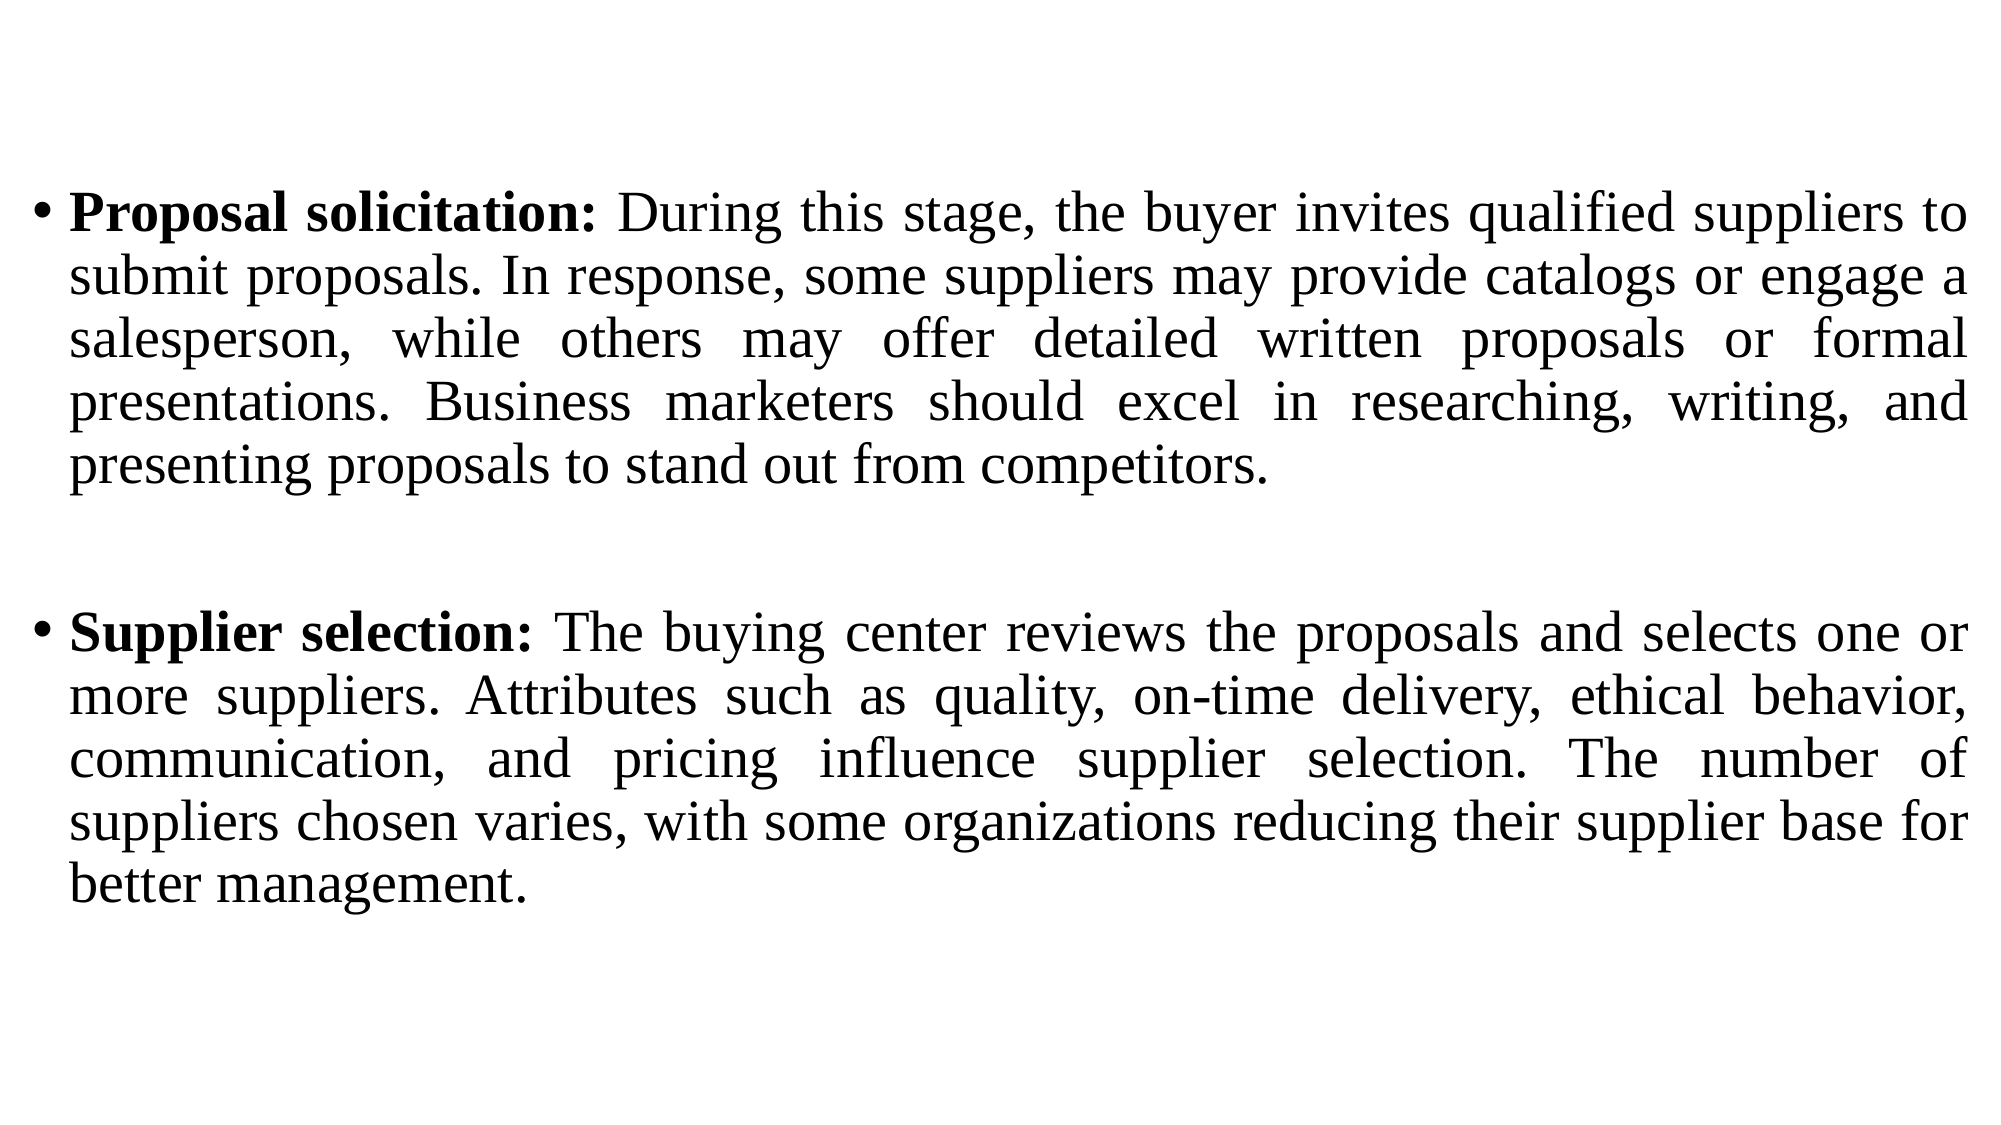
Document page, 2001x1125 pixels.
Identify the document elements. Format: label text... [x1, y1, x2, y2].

list Proposal solicitation: During this stage, the buyer invites qualified suppliers to submit proposals. In response, some suppliers may provide catalogs or engage a salesperson, while others may offer detailed written proposals or formal presentations. Business marketers should excel in researching, writing, and presenting proposals to stand out from competitors. Supplier selection: The buying center reviews the proposals and selects one or more suppliers. Attributes such as quality, on-time delivery, ethical behavior, communication, and pricing influence supplier selection. The number of suppliers chosen varies, with some organizations reducing their supplier base for better management. [17, 173, 1985, 1125]
